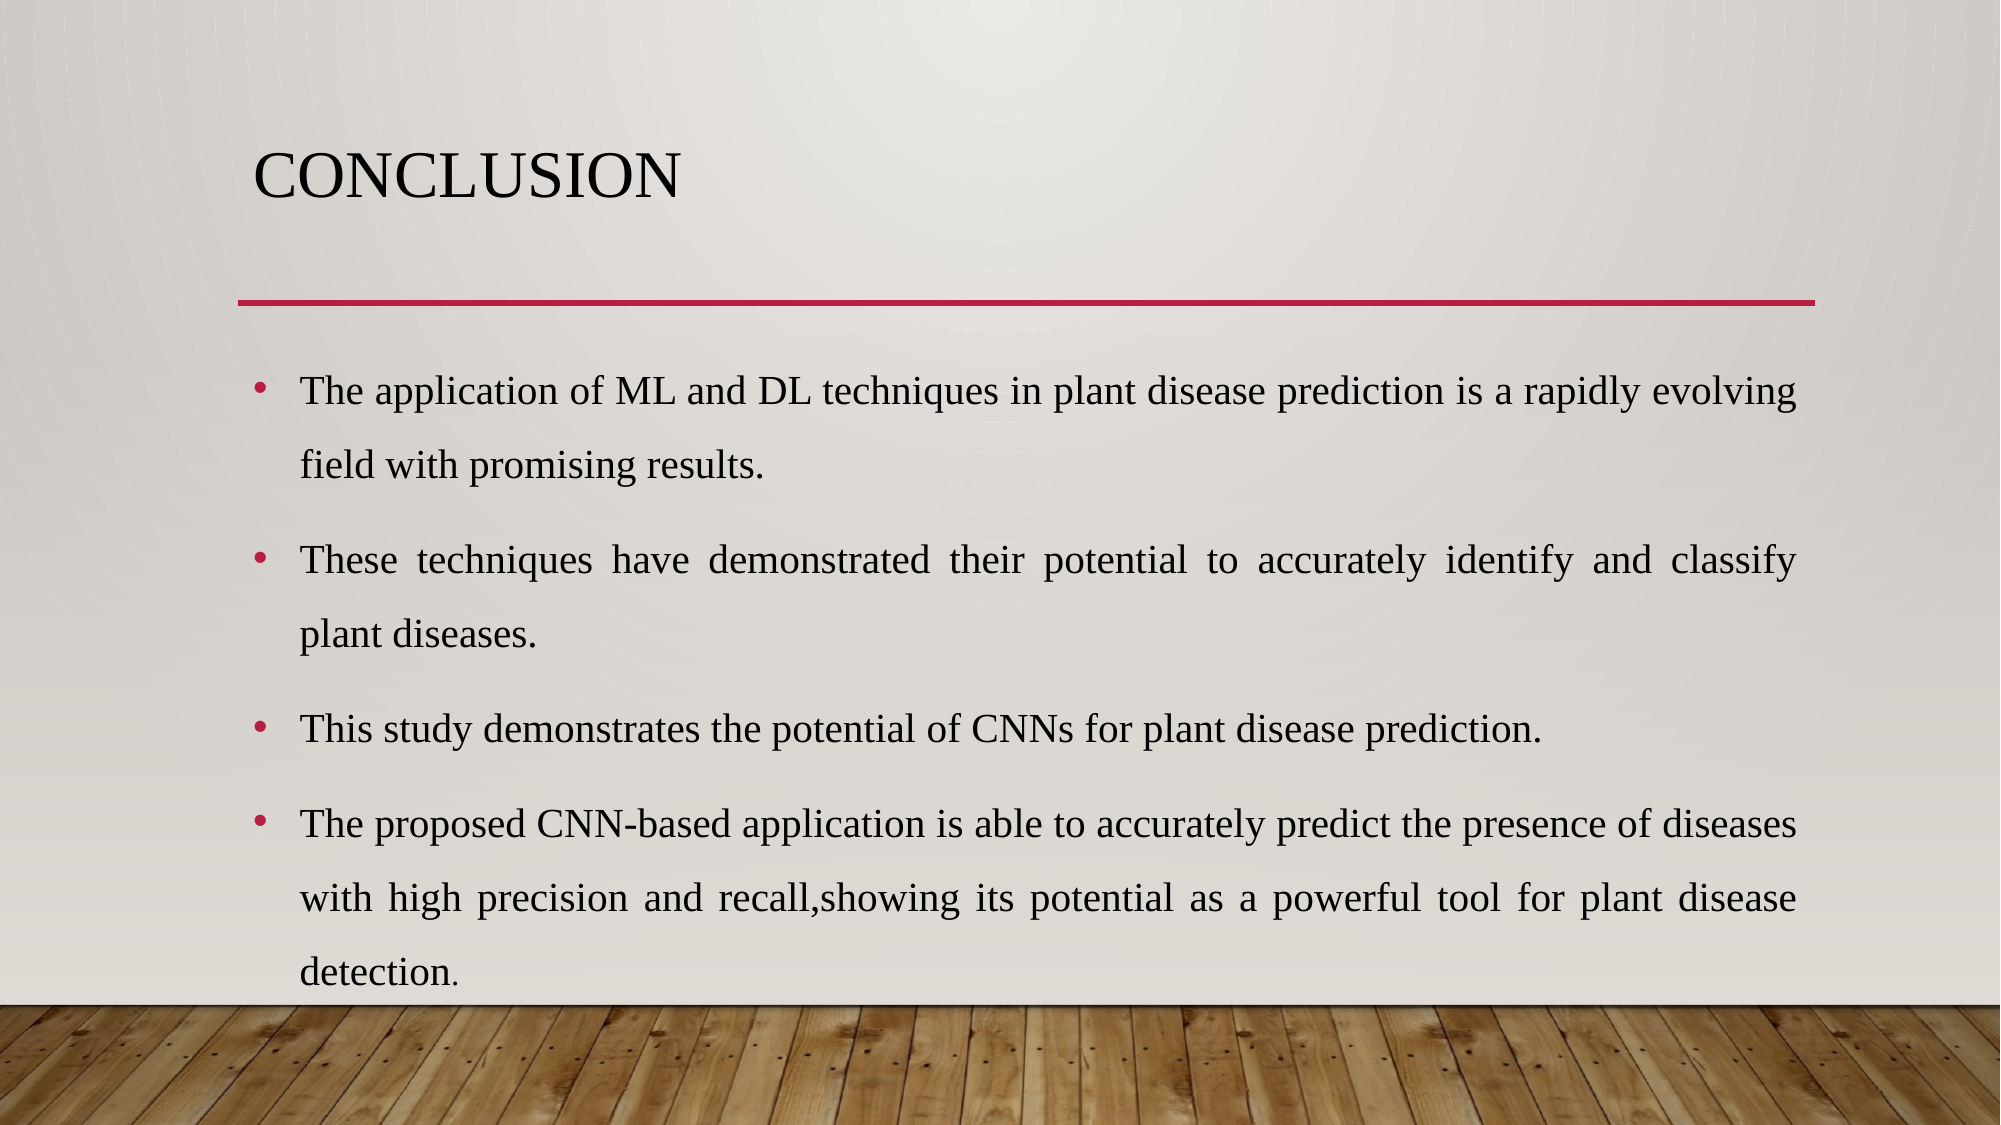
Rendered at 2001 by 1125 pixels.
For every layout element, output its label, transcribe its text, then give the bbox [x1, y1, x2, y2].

picture [0, 1005, 2000, 1125]
list The application of ML and DL techniques in plant disease prediction is a rapidly evolving field with promising results. These techniques have demonstrated their potential to accurately identify and classify plant diseases. This study demonstrates the potential of CNNs for plant disease prediction. The proposed CNN-based application is able to accurately predict the presence of diseases with high precision and recall,showing its potential as a powerful tool for plant disease detection. [238, 330, 1814, 1005]
title Conclusion [238, 131, 1814, 305]
